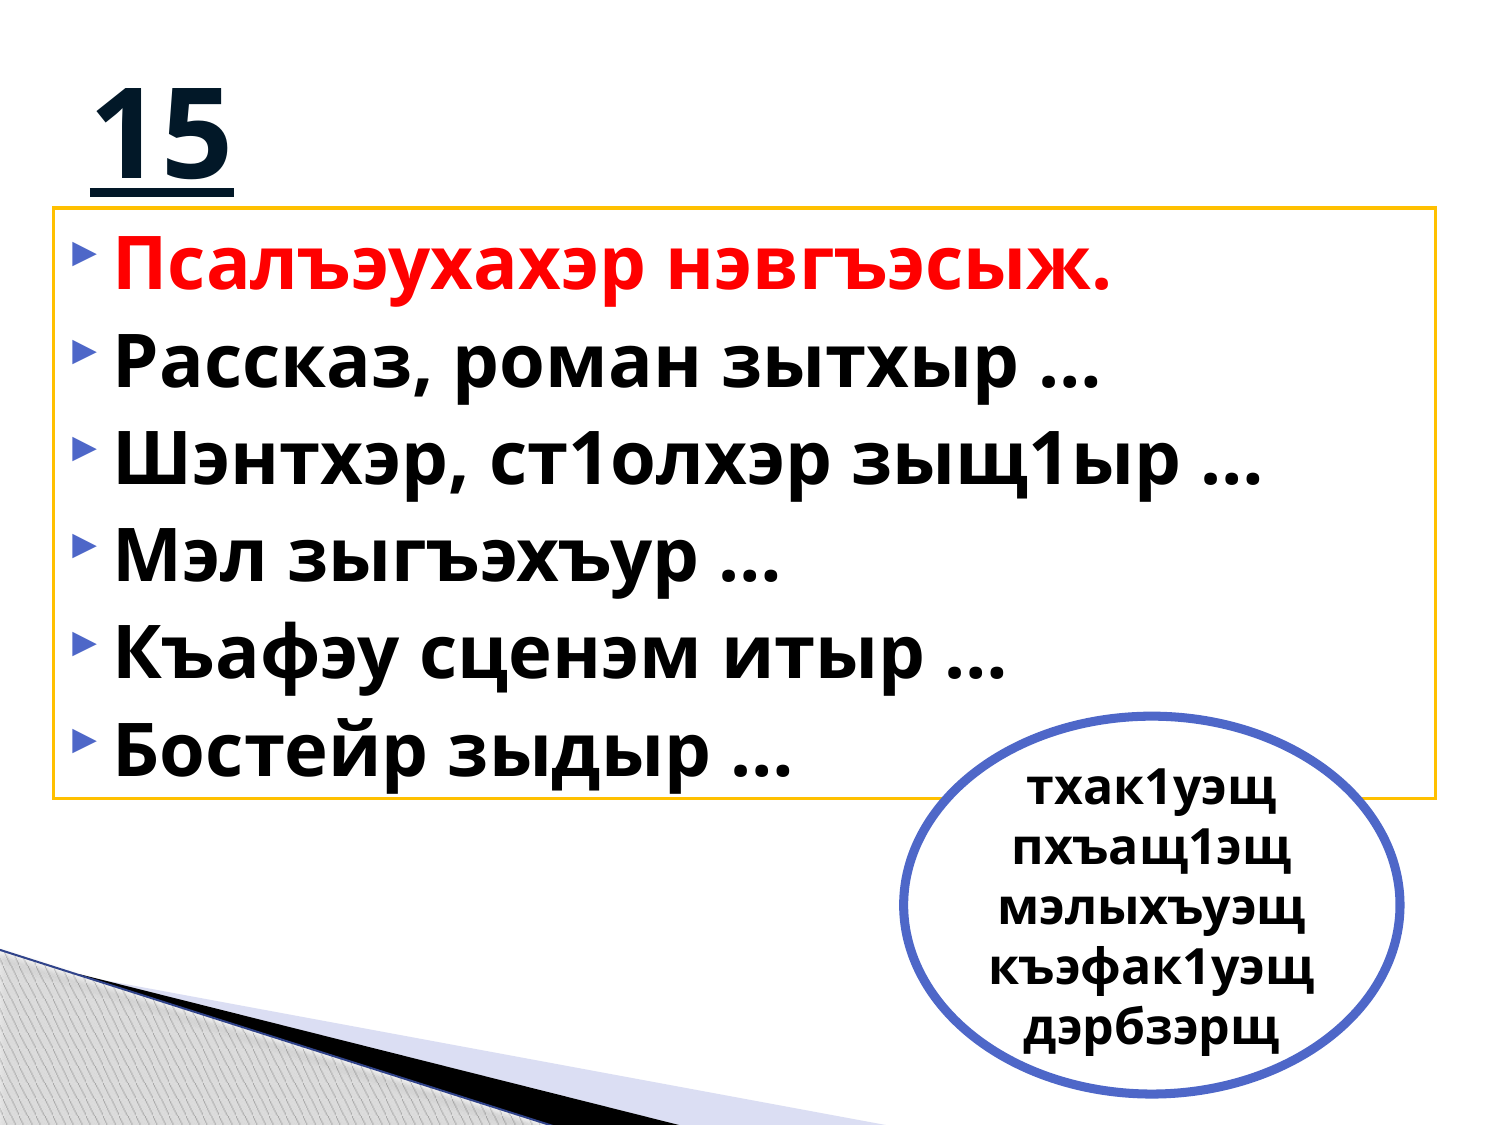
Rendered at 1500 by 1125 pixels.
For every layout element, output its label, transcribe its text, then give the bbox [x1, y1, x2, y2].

list Псалъэухахэр нэвгъэсыж. Рассказ, роман зытхыр … Шэнтхэр, ст1олхэр зыщ1ыр … Мэл зыгъэхъур … Къафэу сценэм итыр … Бостейр зыдыр … [52, 207, 1436, 799]
title 15 [75, 45, 1425, 233]
text_box тхак1уэщ пхъащ1эщ мэлыхъуэщ къэфак1уэщ дэрбзэрщ [899, 711, 1405, 1099]
